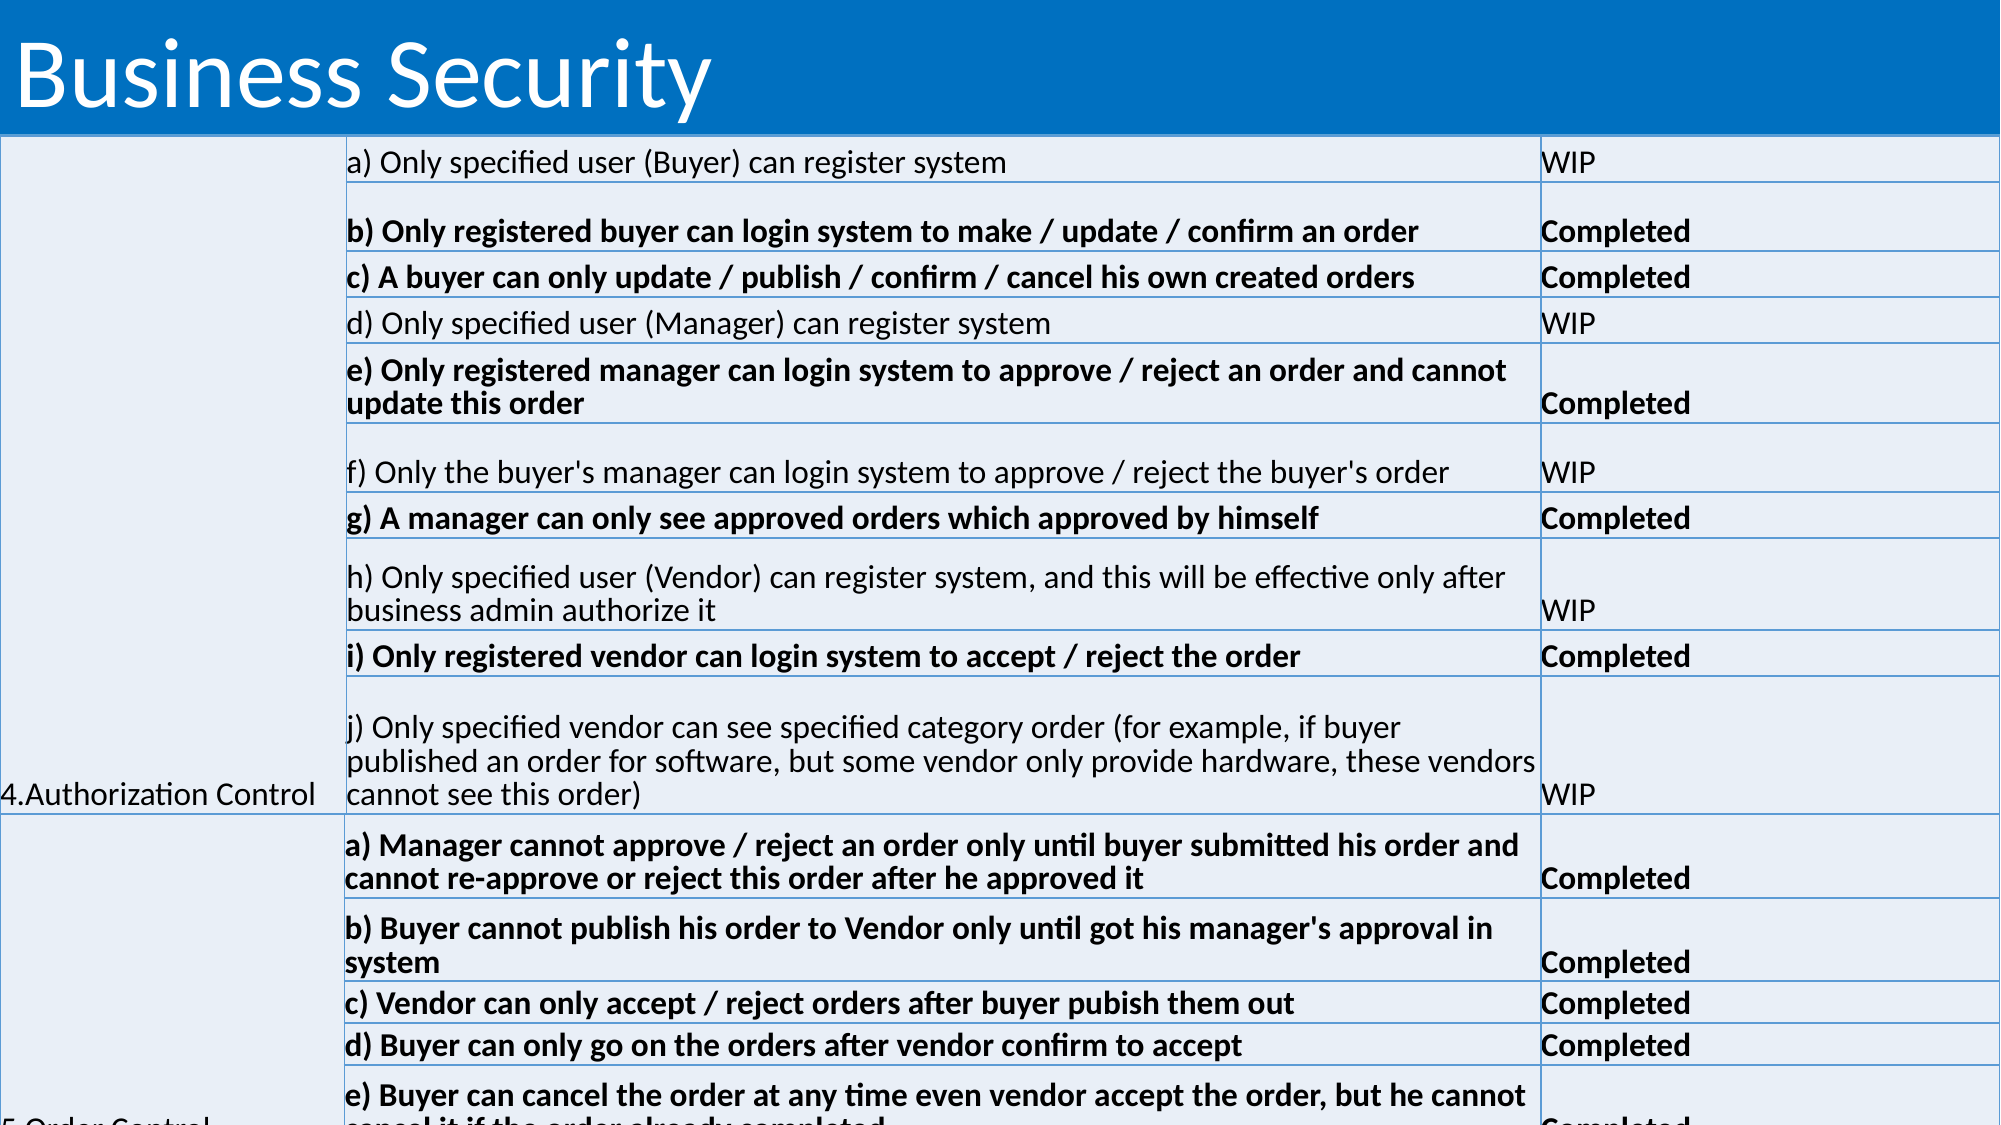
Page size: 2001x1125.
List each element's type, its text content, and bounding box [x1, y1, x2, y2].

table_header a) Manager cannot approve / reject an order only until buyer submitted his order and cannot re-approve or reject this order after he approved it [345, 815, 1540, 897]
table_cell j) Only specified vendor can see specified category order (for example, if buyer published an order for software, but some vendor only provide hardware, these vendors cannot see this order) [347, 677, 1540, 813]
table_cell Completed [1542, 344, 1999, 422]
table_cell b) Only registered buyer can login system to make / update / confirm an order [347, 183, 1540, 250]
table_cell WIP [1542, 298, 1999, 342]
table_header 4.Authorization Control [1, 137, 346, 813]
table_cell g) A manager can only see approved orders which approved by himself [347, 493, 1540, 537]
table_cell f) Only the buyer's manager can login system to approve / reject the buyer's order [347, 424, 1540, 491]
table_cell Completed [1542, 1024, 1999, 1064]
table_cell WIP [1542, 424, 1999, 491]
table_header WIP [1542, 137, 1999, 181]
table_cell h) Only specified user (Vendor) can register system, and this will be effective only after business admin authorize it [347, 539, 1540, 629]
table_cell Completed [1542, 631, 1999, 675]
table_cell Completed [1542, 982, 1999, 1022]
table_cell e) Buyer can cancel the order at any time even vendor accept the order, but he cannot cancel it if the order already completed [345, 1066, 1540, 1125]
table_cell e) Only registered manager can login system to approve / reject an order and cannot update this order [347, 344, 1540, 422]
table_cell Completed [1542, 899, 1999, 980]
table_cell Completed [1542, 252, 1999, 296]
table_cell d) Buyer can only go on the orders after vendor confirm to accept [345, 1024, 1540, 1064]
table_cell i) Only registered vendor can login system to accept / reject the order [347, 631, 1540, 675]
table_cell b) Buyer cannot publish his order to Vendor only until got his manager's approval in system [345, 899, 1540, 980]
table_cell WIP [1542, 677, 1999, 813]
table_cell d) Only specified user (Manager) can register system [347, 298, 1540, 342]
table_cell Completed [1542, 183, 1999, 250]
table_header a) Only specified user (Buyer) can register system [347, 137, 1540, 181]
table_header Completed [1542, 815, 1999, 897]
table_cell Completed [1542, 493, 1999, 537]
table_header 5.Order Control [1, 815, 344, 1125]
table_cell Completed [1542, 1066, 1999, 1125]
table_cell WIP [1542, 539, 1999, 629]
text_box Business Security [0, 0, 2000, 135]
table_cell c) Vendor can only accept / reject orders after buyer pubish them out [345, 982, 1540, 1022]
table_cell c) A buyer can only update / publish / confirm / cancel his own created orders [347, 252, 1540, 296]
